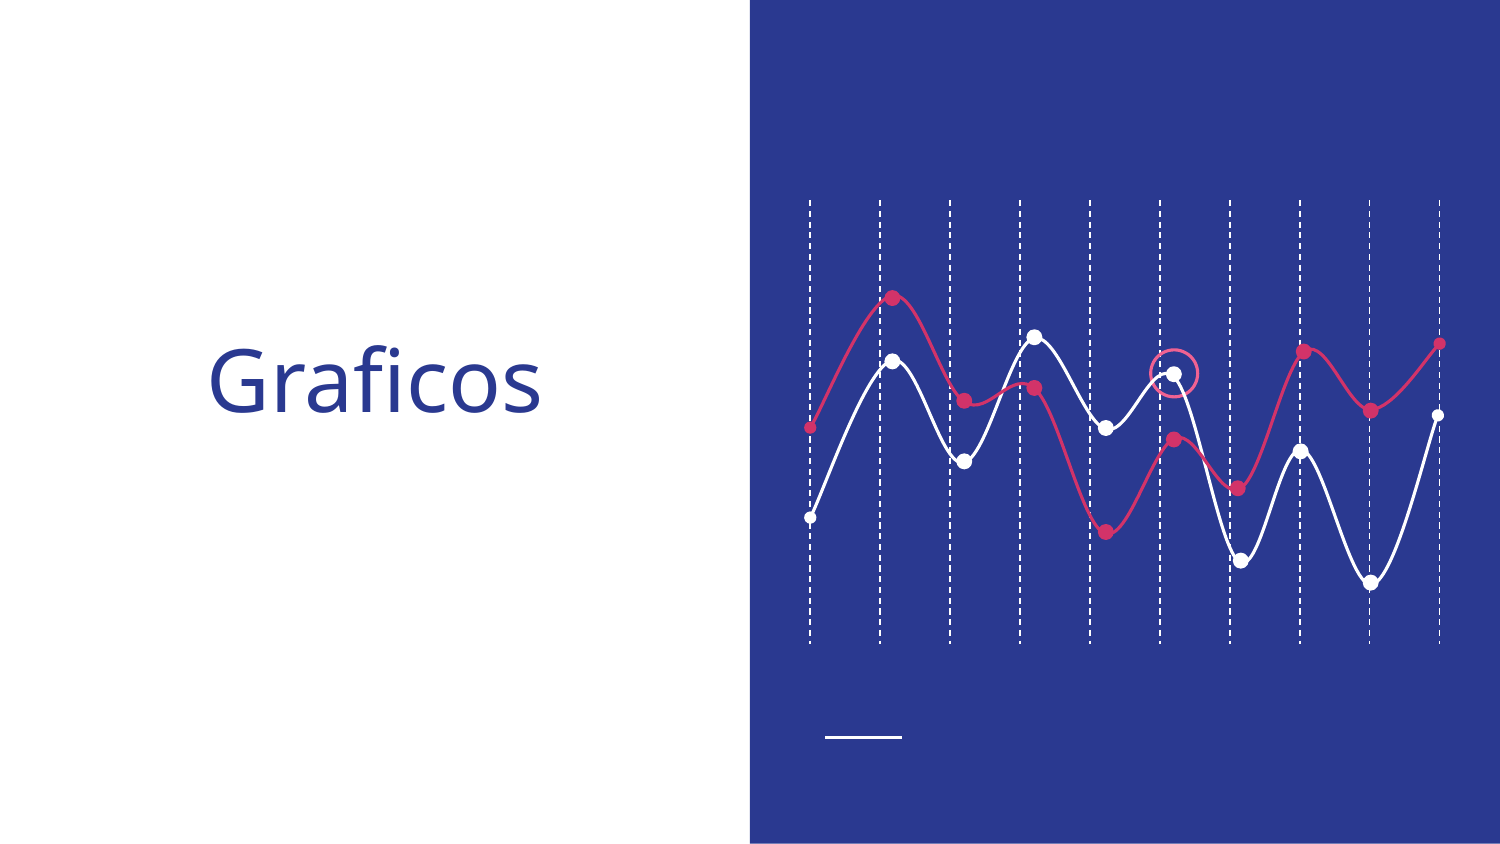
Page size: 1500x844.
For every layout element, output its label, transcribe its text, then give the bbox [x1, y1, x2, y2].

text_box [810, 545, 1439, 590]
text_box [809, 595, 1440, 644]
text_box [809, 199, 1440, 291]
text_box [809, 291, 1440, 539]
title Graficos [43, 188, 708, 446]
